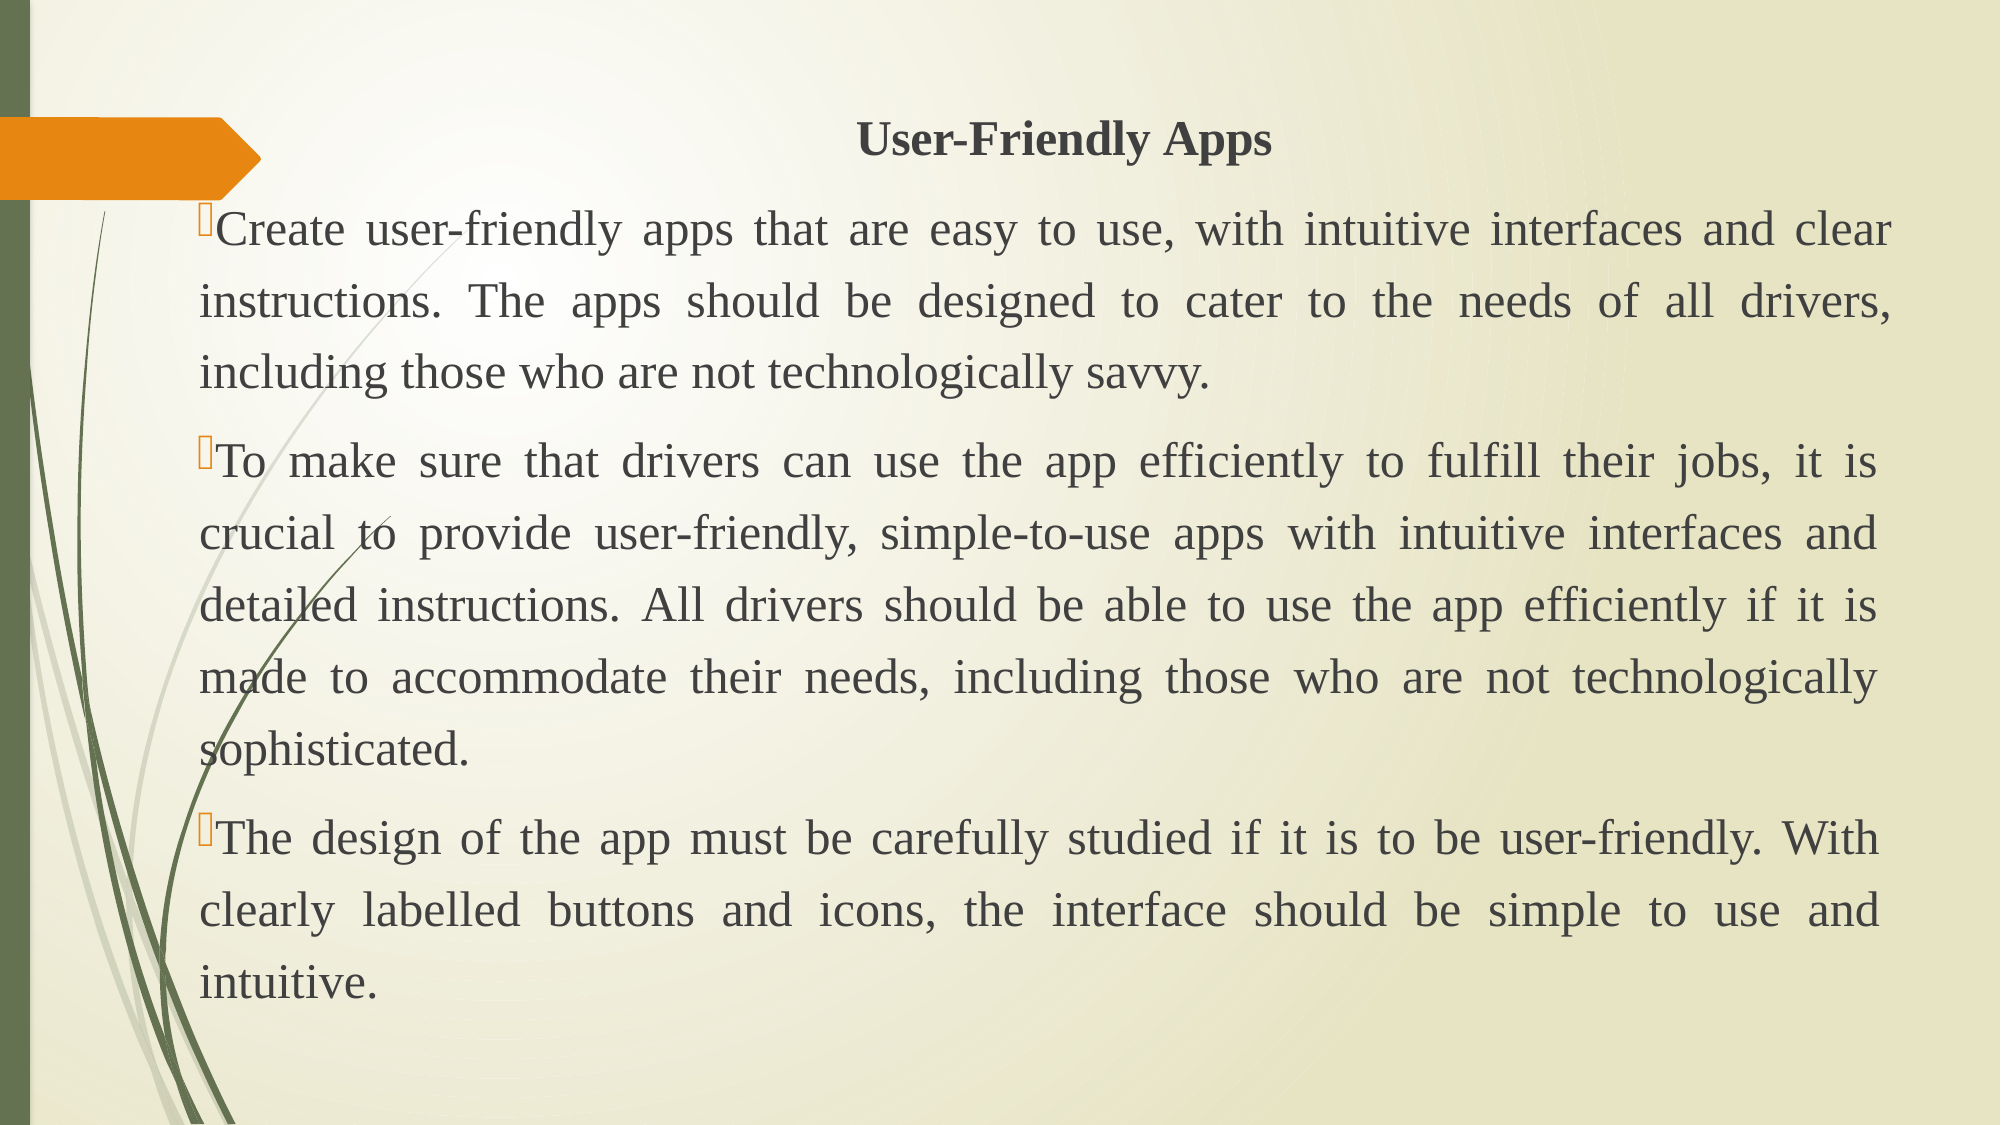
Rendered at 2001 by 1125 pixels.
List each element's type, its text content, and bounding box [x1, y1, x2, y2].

list User-Friendly Apps Create user-friendly apps that are easy to use, with intuitive interfaces and clear instructions. The apps should be designed to cater to the needs of all drivers, including those who are not technologically savvy. To make sure that drivers can use the app efficiently to fulfill their jobs, it is crucial to provide user-friendly, simple-to-use apps with intuitive interfaces and detailed instructions. All drivers should be able to use the app efficiently if it is made to accommodate their needs, including those who are not technologically sophisticated. The design of the app must be carefully studied if it is to be user-friendly. With clearly labelled buttons and icons, the interface should be simple to use and intuitive. [182, 85, 1907, 1040]
